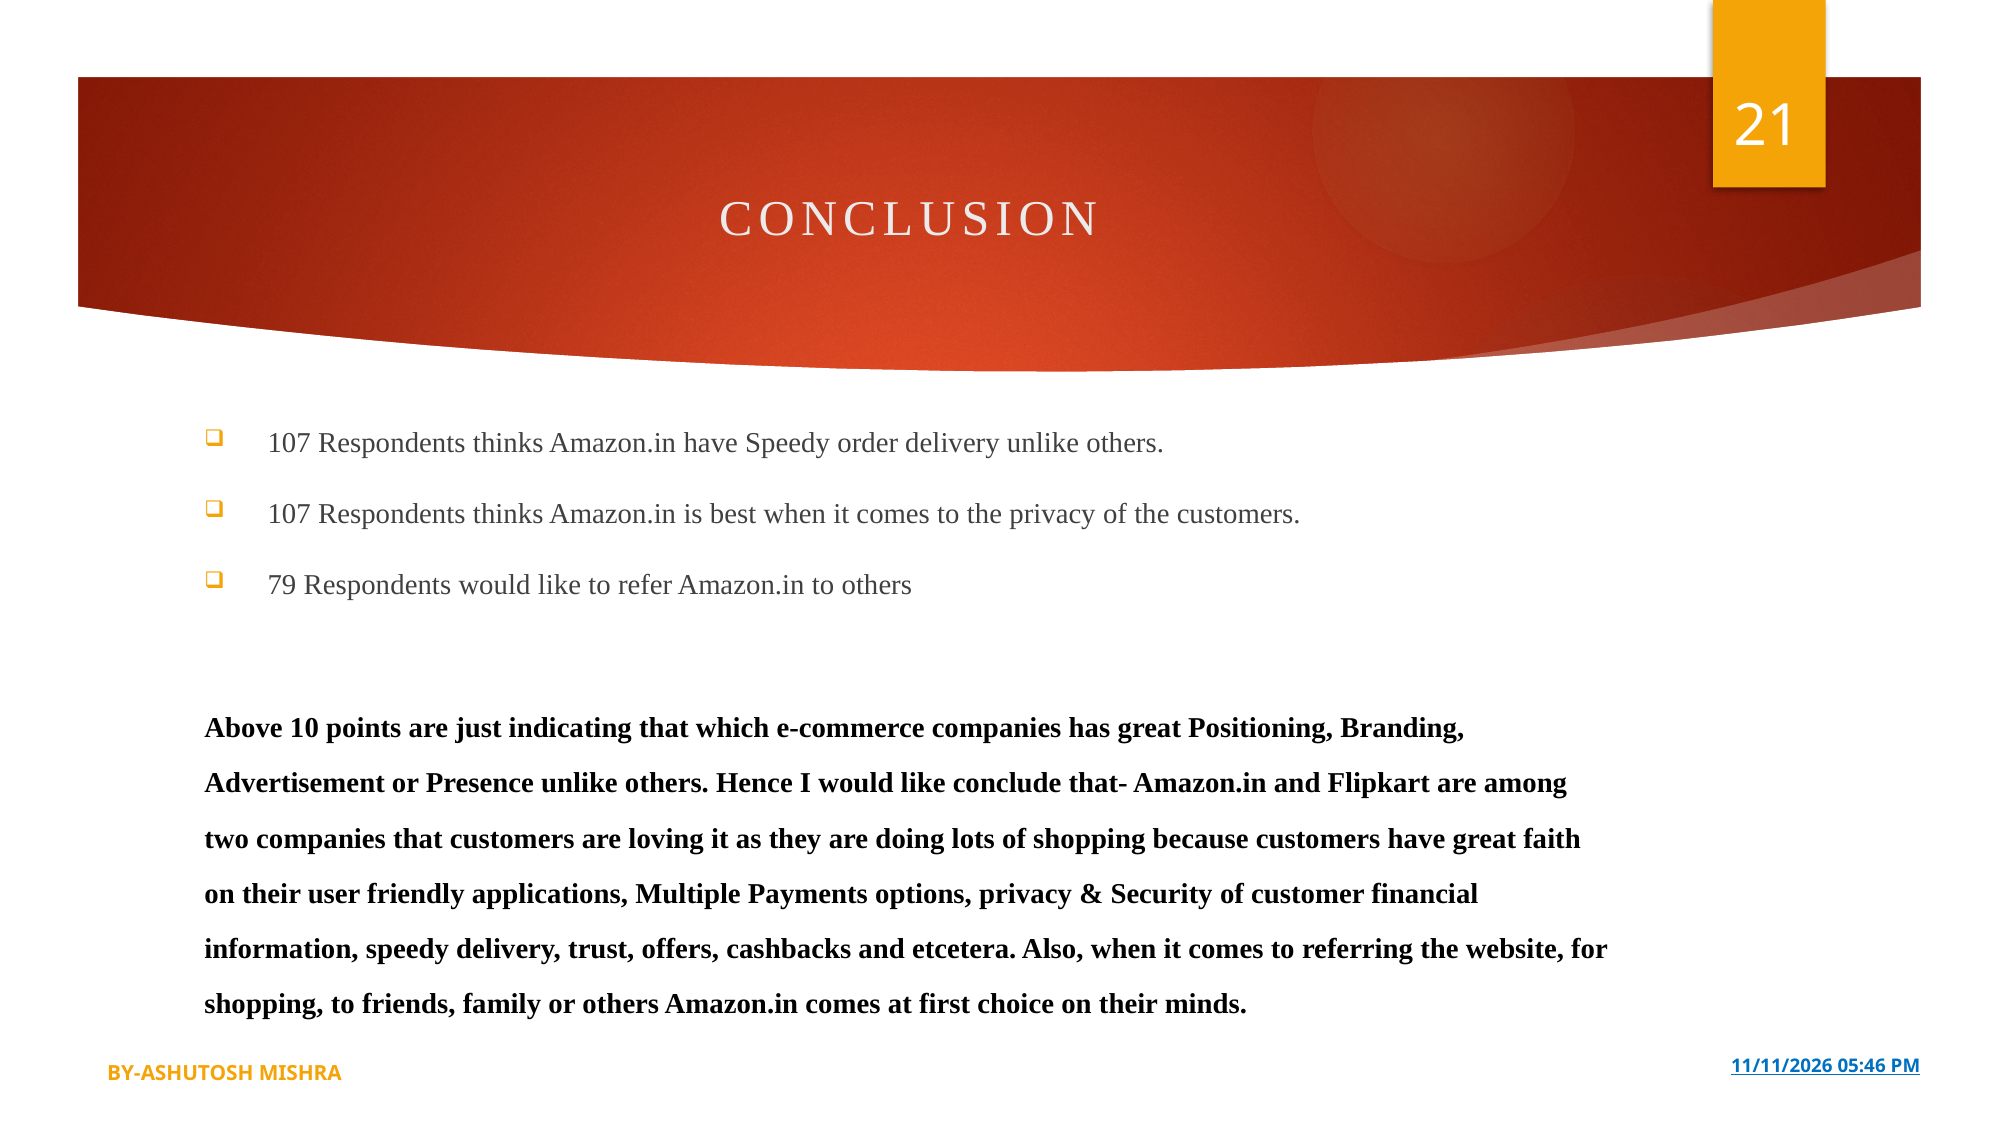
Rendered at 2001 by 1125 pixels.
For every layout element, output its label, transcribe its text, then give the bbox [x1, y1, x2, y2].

footer BY-ASHUTOSH MISHRA [92, 1048, 726, 1099]
list 107 Respondents thinks Amazon.in have Speedy order delivery unlike others. 107 Respondents thinks Amazon.in is best when it comes to the privacy of the customers. 79 Respondents would like to refer Amazon.in to others Above 10 points are just indicating that which e-commerce companies has great Positioning, Branding, Advertisement or Presence unlike others. Hence I would like conclude that- Amazon.in and Flipkart are among two companies that customers are loving it as they are doing lots of shopping because customers have great faith on their user friendly applications, Multiple Payments options, privacy & Security of customer financial information, speedy delivery, trust, offers, cashbacks and etcetera. Also, when it comes to referring the website, for shopping, to friends, family or others Amazon.in comes at first choice on their minds. [189, 395, 1627, 1033]
slide_number 21 [1698, 48, 1836, 175]
title CONCLUSION [189, 155, 1627, 275]
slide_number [1698, 1033, 1936, 1099]
